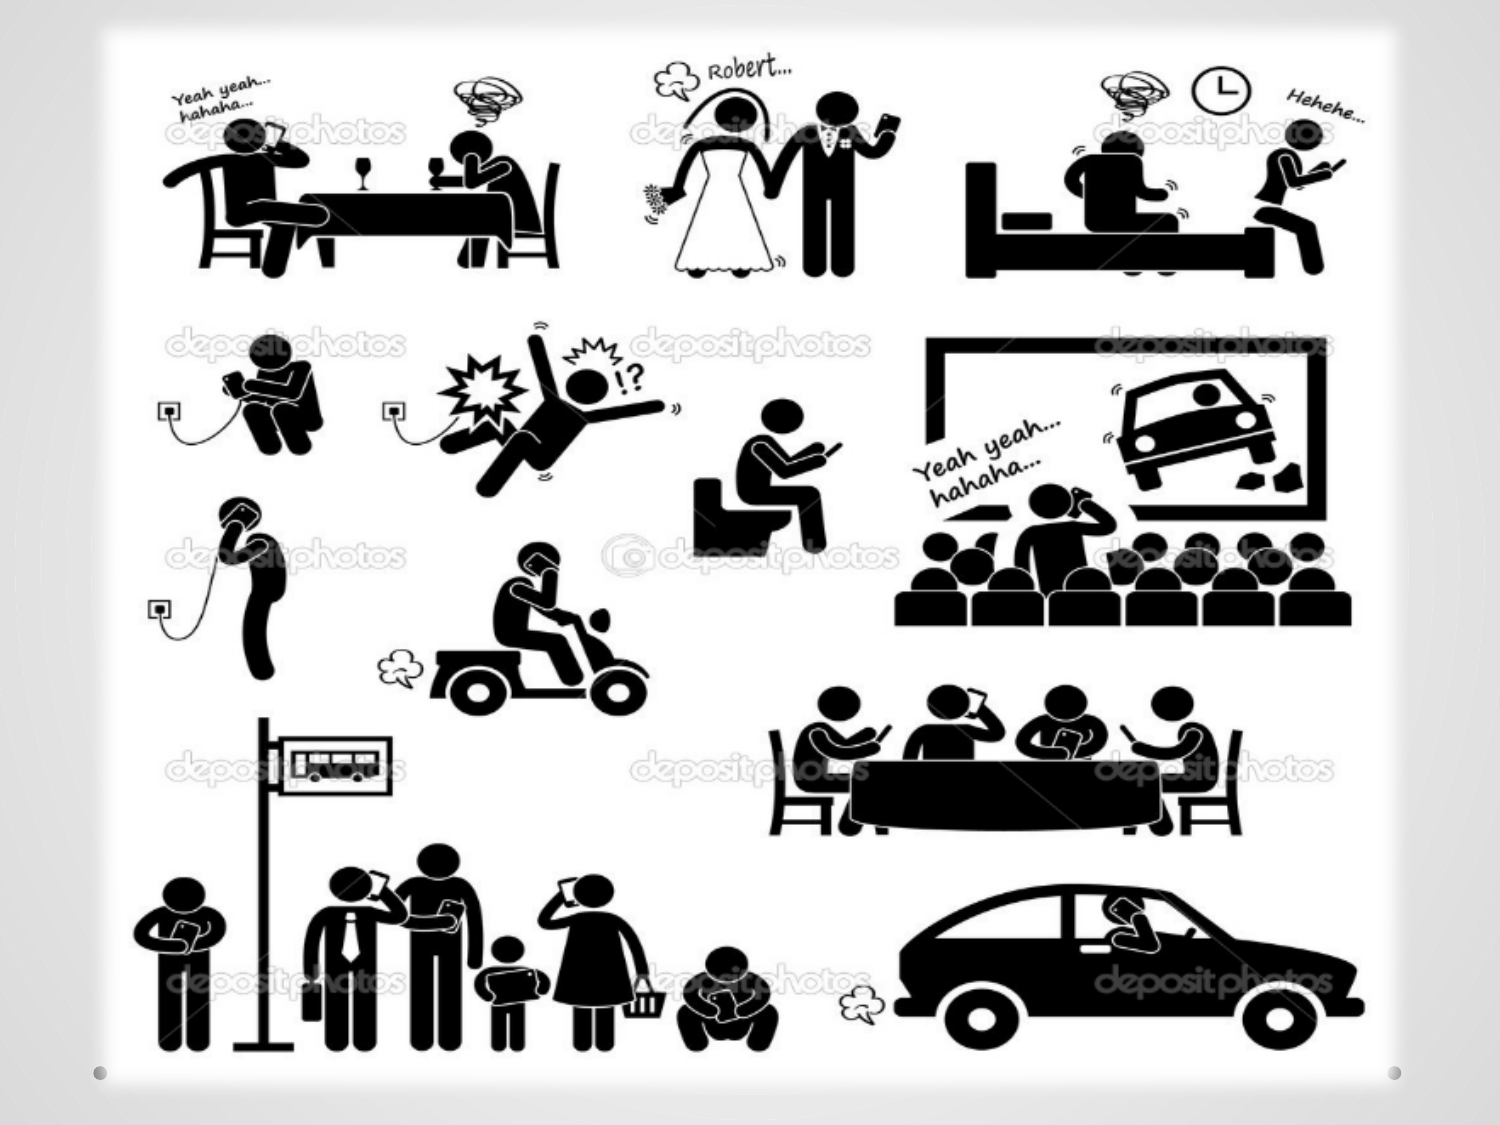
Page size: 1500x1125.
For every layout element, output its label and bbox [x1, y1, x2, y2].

picture [87, 12, 1413, 1103]
